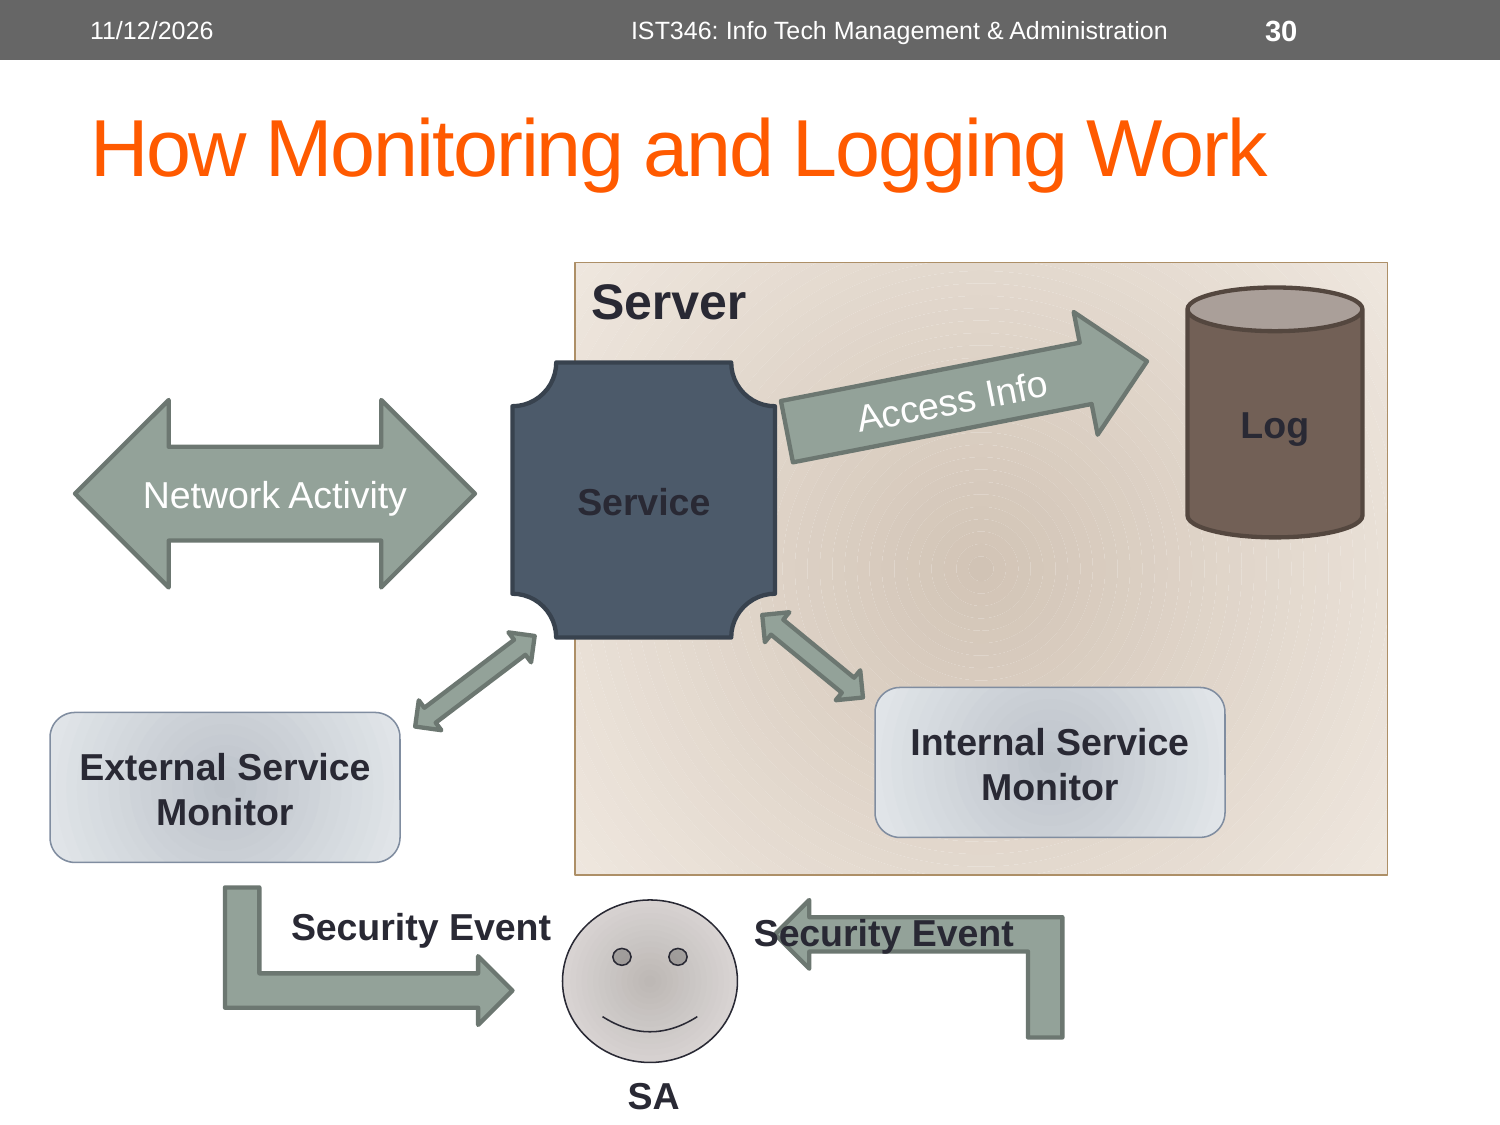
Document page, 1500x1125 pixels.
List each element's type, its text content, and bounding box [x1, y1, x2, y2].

text_box [413, 630, 537, 733]
text_box Server [576, 262, 762, 338]
text_box [222, 885, 515, 1027]
text_box Access Info [778, 310, 1150, 465]
text_box [561, 899, 739, 1064]
text_box [799, 962, 812, 971]
text_box Network Activity [72, 397, 478, 590]
text_box Security Event [739, 901, 1030, 962]
text_box Security Event [276, 895, 567, 956]
text_box Internal Service Monitor [874, 686, 1226, 839]
text_box Log [1185, 285, 1365, 540]
text_box External Service Monitor [49, 711, 401, 864]
text_box [760, 610, 866, 703]
footer IST346: Info Tech Management & Administration [562, 3, 1238, 57]
text_box [574, 262, 1388, 876]
text_box Service [510, 360, 778, 640]
text_box SA [612, 1064, 695, 1125]
slide_number 30 [1250, 3, 1425, 57]
title How Monitoring and Logging Work [75, 87, 1425, 200]
text_box [1025, 915, 1065, 1040]
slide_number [75, 3, 550, 57]
